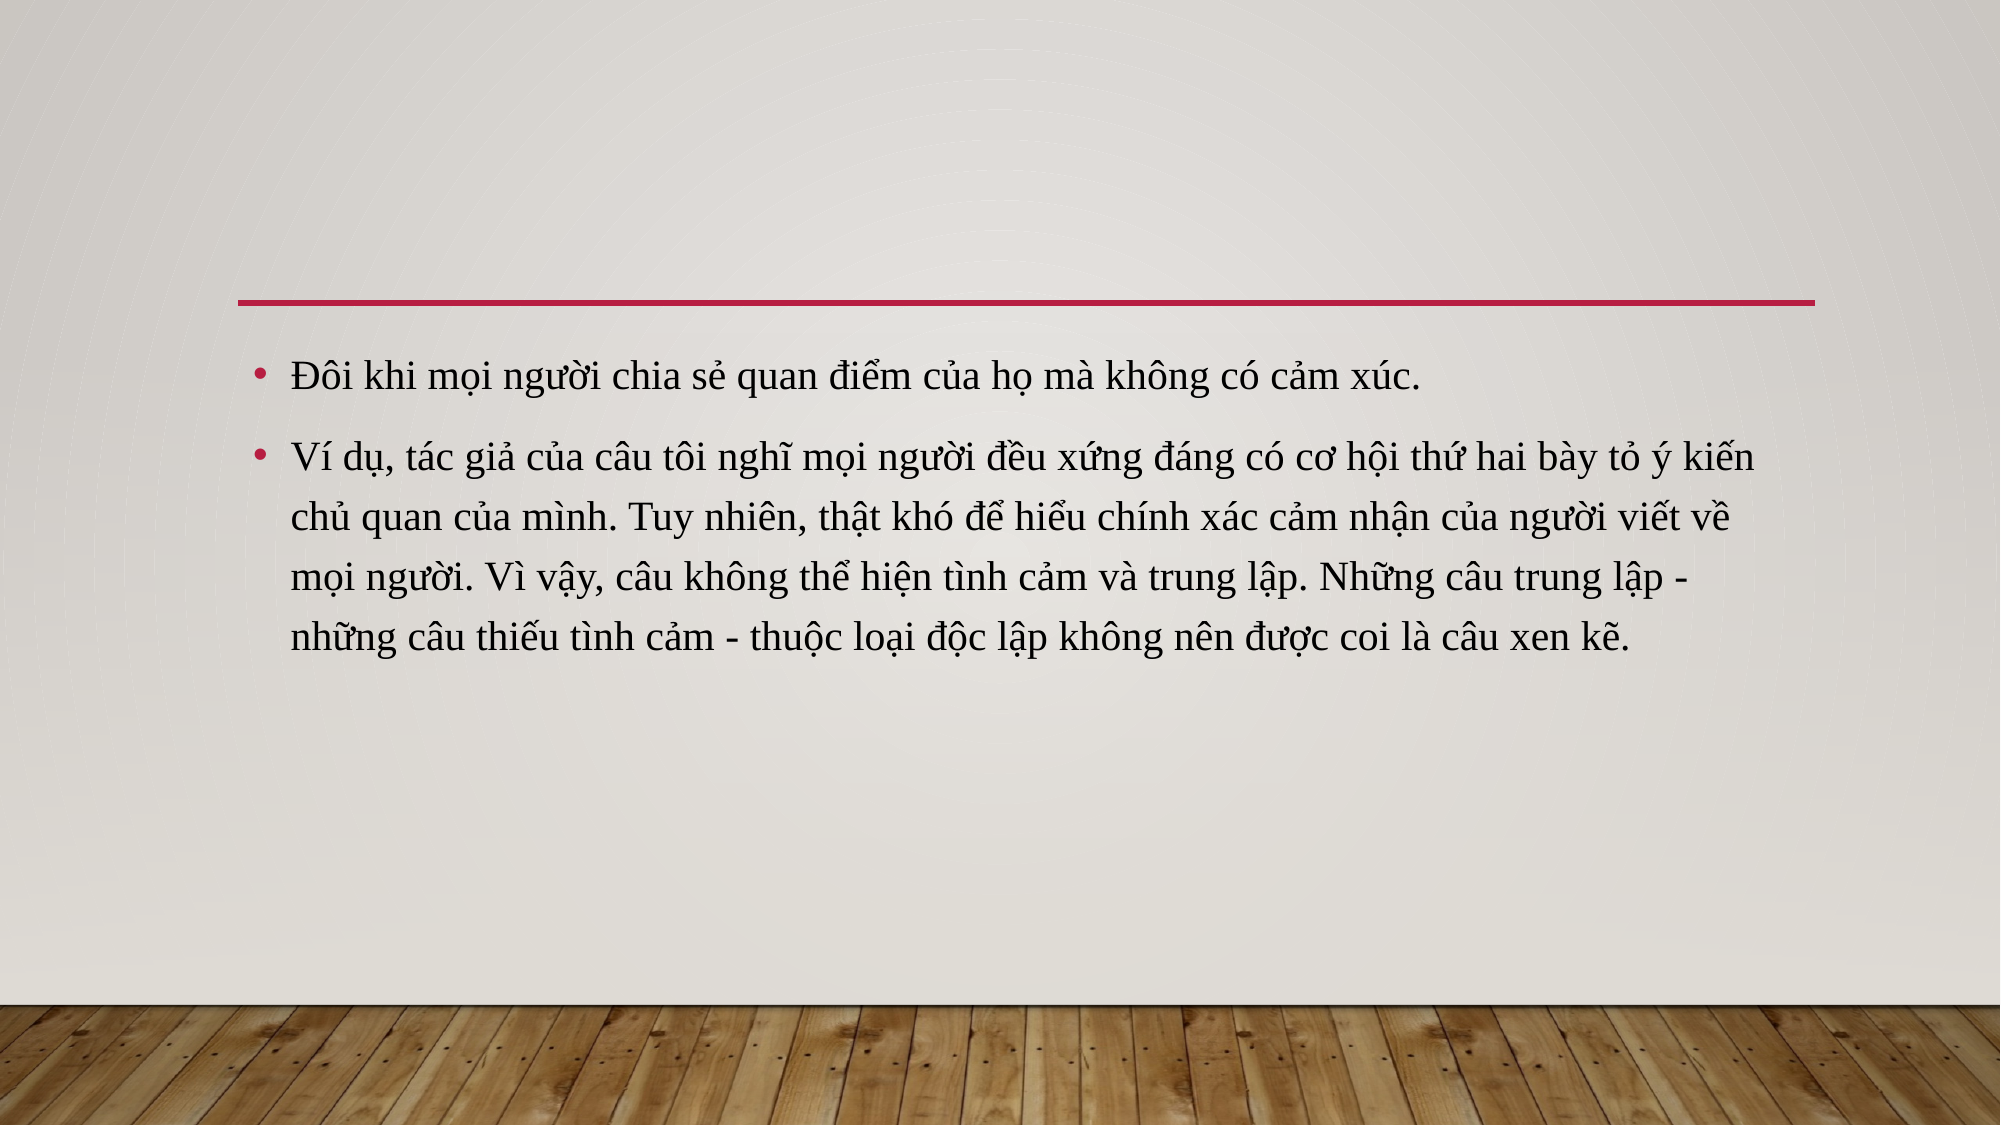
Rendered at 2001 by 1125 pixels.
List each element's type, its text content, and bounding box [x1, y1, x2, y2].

list Đôi khi mọi người chia sẻ quan điểm của họ mà không có cảm xúc. Ví dụ, tác giả của câu tôi nghĩ mọi người đều xứng đáng có cơ hội thứ hai bày tỏ ý kiến chủ quan của mình. Tuy nhiên, thật khó để hiểu chính xác cảm nhận của người viết về mọi người. Vì vậy, câu không thể hiện tình cảm và trung lập. Những câu trung lập - những câu thiếu tình cảm - thuộc loại độc lập không nên được coi là câu xen kẽ. [238, 330, 1814, 897]
picture [0, 1005, 2000, 1125]
